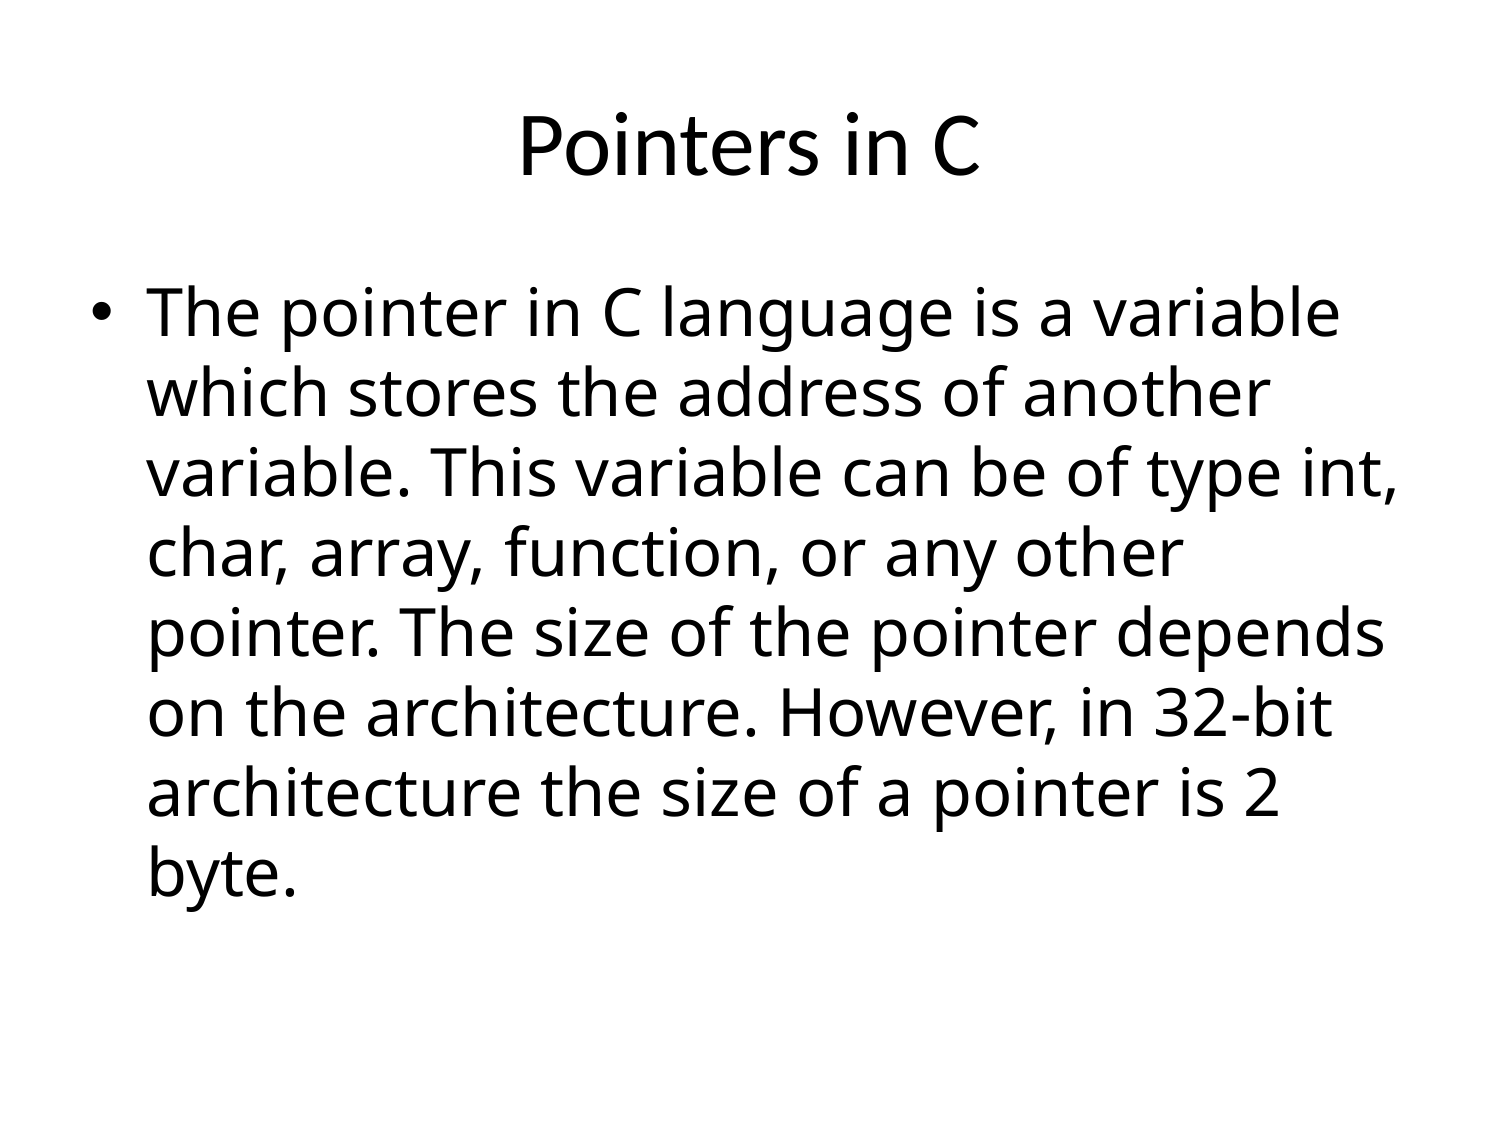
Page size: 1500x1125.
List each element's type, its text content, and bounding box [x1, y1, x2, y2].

title Pointers in C [75, 45, 1425, 233]
list The pointer in C language is a variable which stores the address of another variable. This variable can be of type int, char, array, function, or any other pointer. The size of the pointer depends on the architecture. However, in 32-bit architecture the size of a pointer is 2 byte. [75, 262, 1425, 1005]
